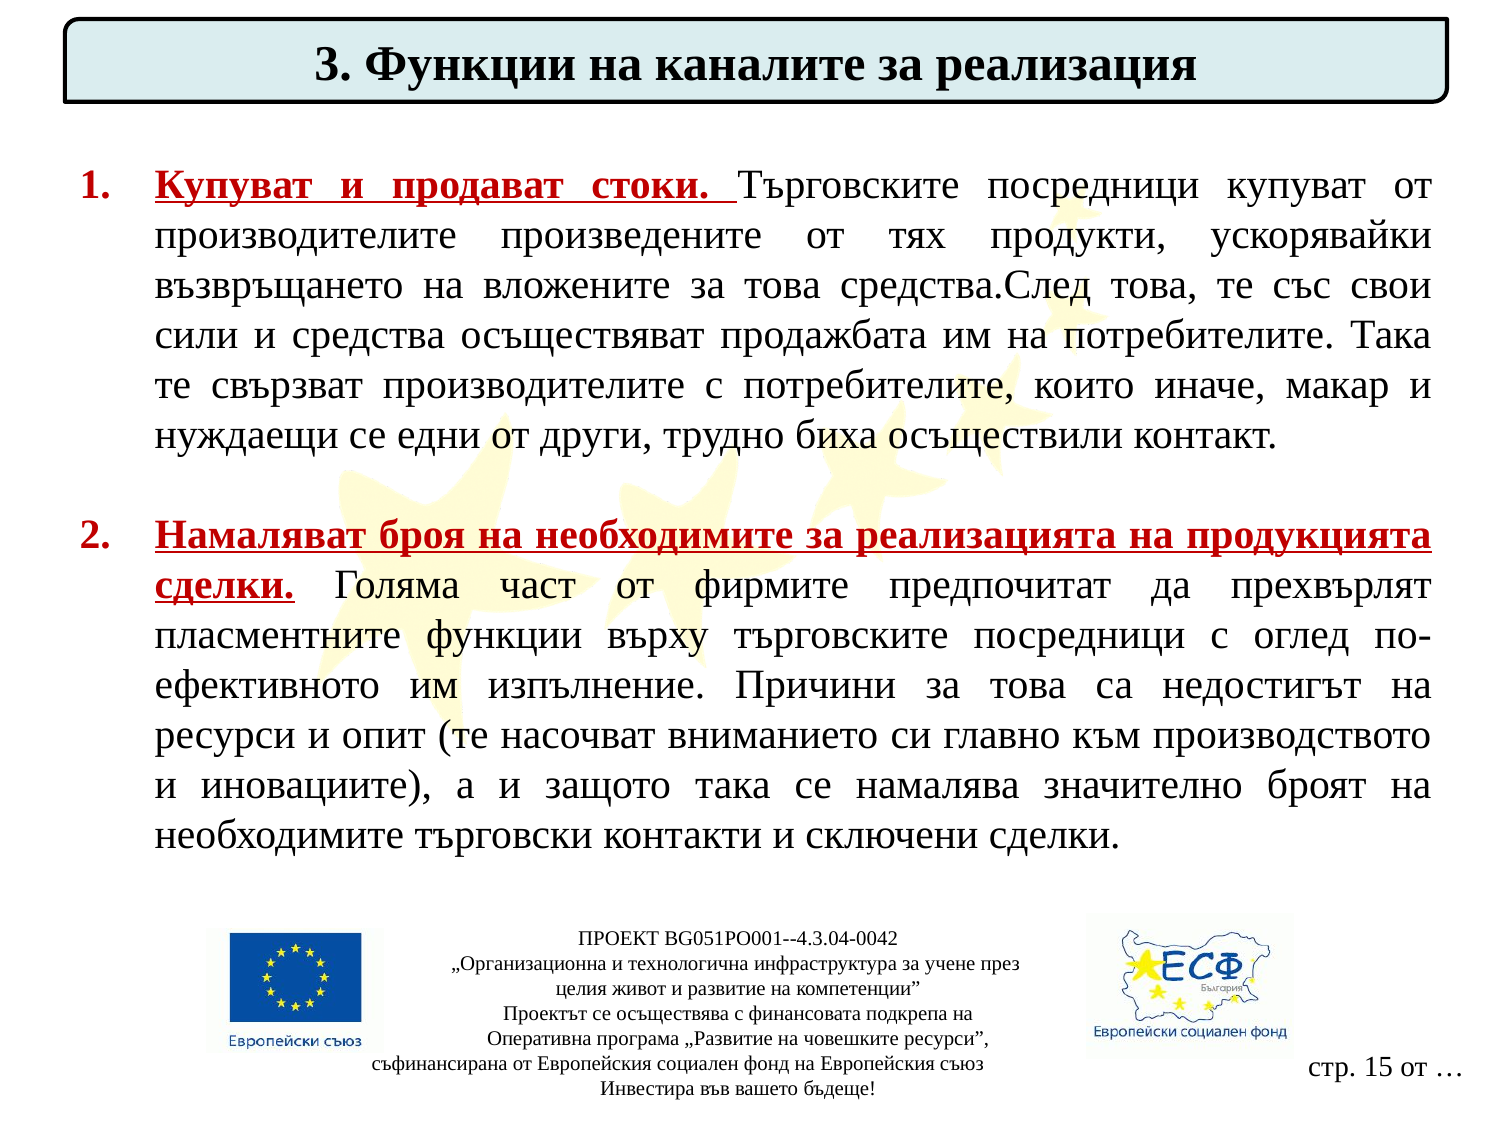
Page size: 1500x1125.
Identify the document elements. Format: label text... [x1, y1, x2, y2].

text_box Купуват и продават стоки. Търговските посредници купуват от производителите произведените от тях продукти, ускорявайки възвръщането на вложените за това средства.След това, те със свои сили и средства осъществяват продажбата им на потребителите. Така те свързват производителите с потребителите, които иначе, макар и нуждаещи се едни от други, трудно биха осъществили контакт. Намаляват броя на необходимите за реализацията на продукцията сделки. Голяма част от фирмите предпочитат да прехвърлят пласментните функции върху търговските посредници с оглед по-ефективното им изпълнение. Причини за това са недостигът на ресурси и опит (те насочват вниманието си главно към производството и иновациите), а и защото така се намалява значително броят на необходимите търговски контакти и сключени сделки. [64, 148, 1447, 864]
footer ПРОЕКТ BG051PO001--4.3.04-0042 „Организационна и технологична инфраструктура за учене през целия живот и развитие на компетенции” Проектът се осъществява с финансовата подкрепа на Оперативна програма „Развитие на човешките ресурси”, съфинансирана от Европейския социален фонд на Европейския съюз Инвестира във вашето бъдеще! [159, 916, 1317, 1102]
text_box 3. Функции на каналите за реализация [62, 16, 1450, 104]
